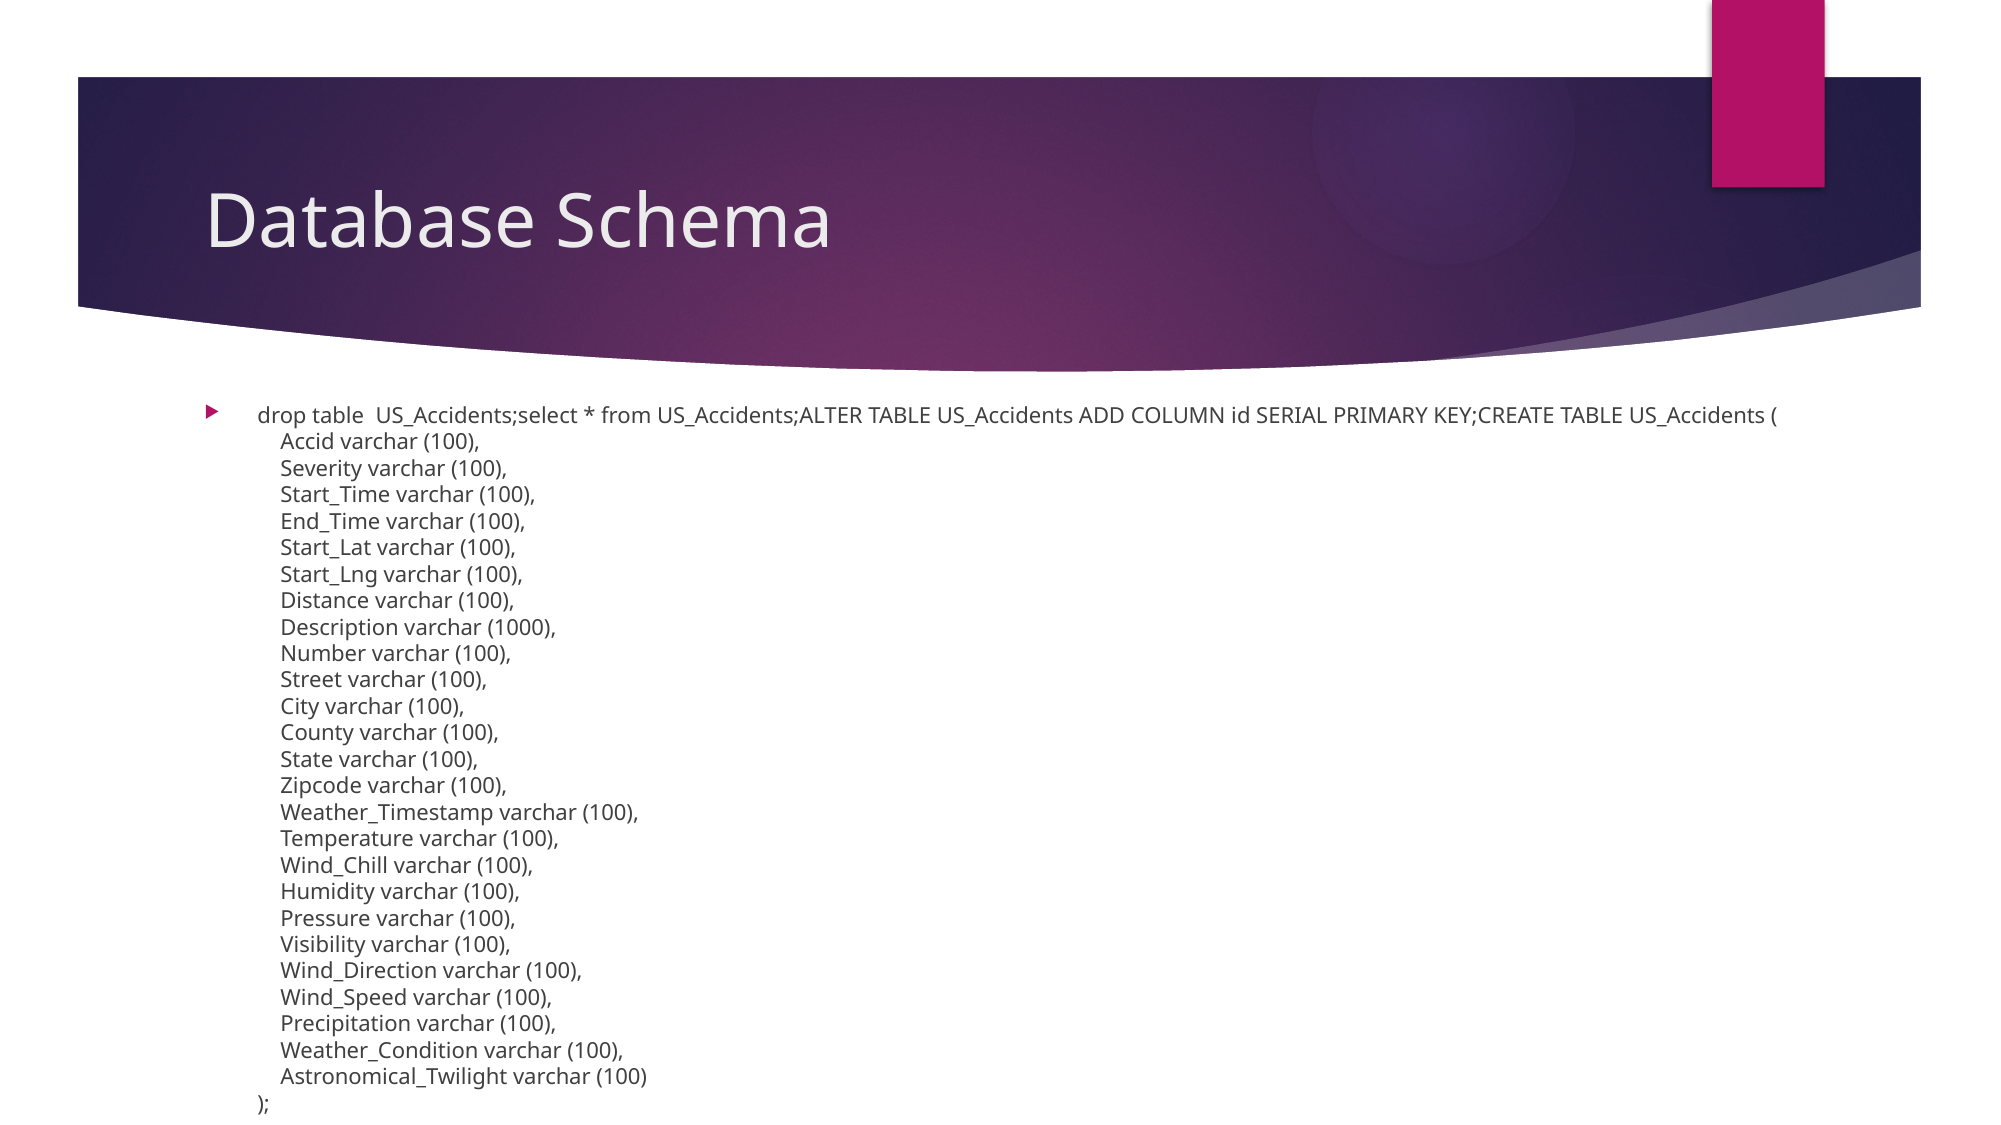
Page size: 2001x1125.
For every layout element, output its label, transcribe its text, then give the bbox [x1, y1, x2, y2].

title Database Schema [189, 159, 1627, 276]
list drop table US_Accidents;select * from US_Accidents;ALTER TABLE US_Accidents ADD COLUMN id SERIAL PRIMARY KEY;CREATE TABLE US_Accidents ( Accid varchar (100), Severity varchar (100), Start_Time varchar (100), End_Time varchar (100), Start_Lat varchar (100), Start_Lng varchar (100), Distance varchar (100), Description varchar (1000), Number varchar (100), Street varchar (100), City varchar (100), County varchar (100), State varchar (100), Zipcode varchar (100), Weather_Timestamp varchar (100), Temperature varchar (100), Wind_Chill varchar (100), Humidity varchar (100), Pressure varchar (100), Visibility varchar (100), Wind_Direction varchar (100), Wind_Speed varchar (100), Precipitation varchar (100), Weather_Condition varchar (100), Astronomical_Twilight varchar (100) ); [189, 393, 1924, 1125]
